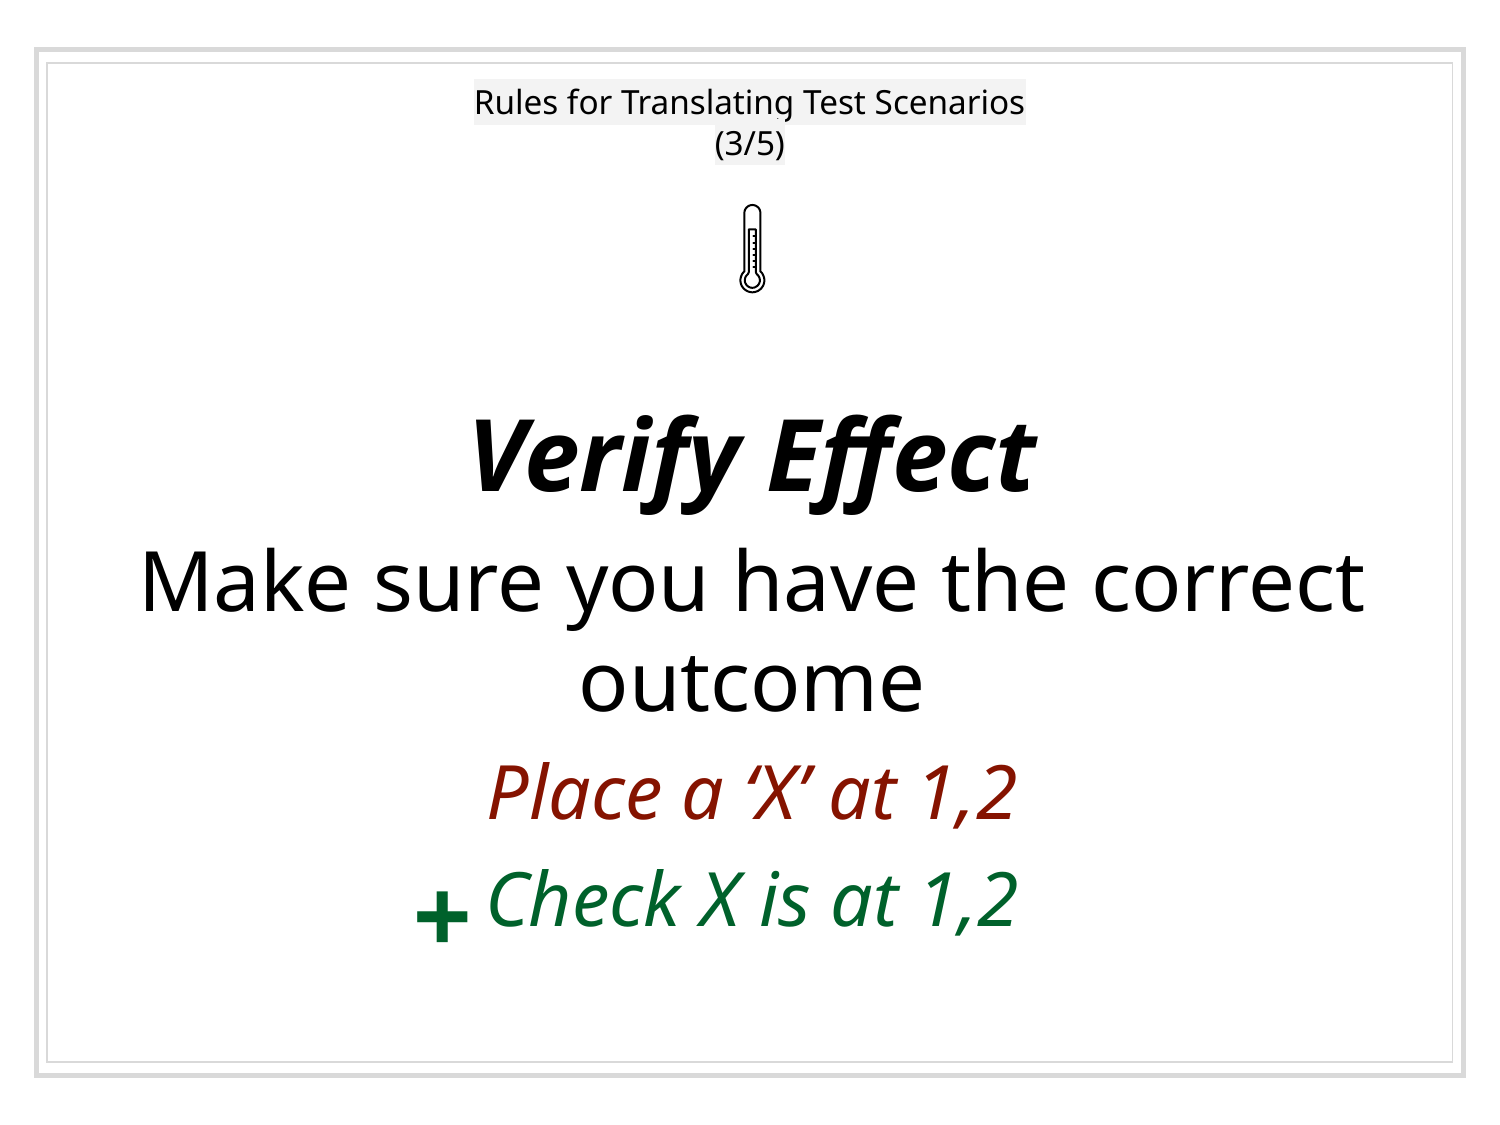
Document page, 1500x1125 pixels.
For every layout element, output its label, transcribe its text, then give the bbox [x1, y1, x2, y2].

list Verify Effect Make sure you have the correct outcome Place a ‘X’ at 1,2 Check X is at 1,2 [50, 371, 1455, 1069]
text_box + [398, 842, 466, 978]
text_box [740, 204, 765, 293]
title Rules for Translating Test Scenarios (3/5) [0, 38, 1500, 205]
